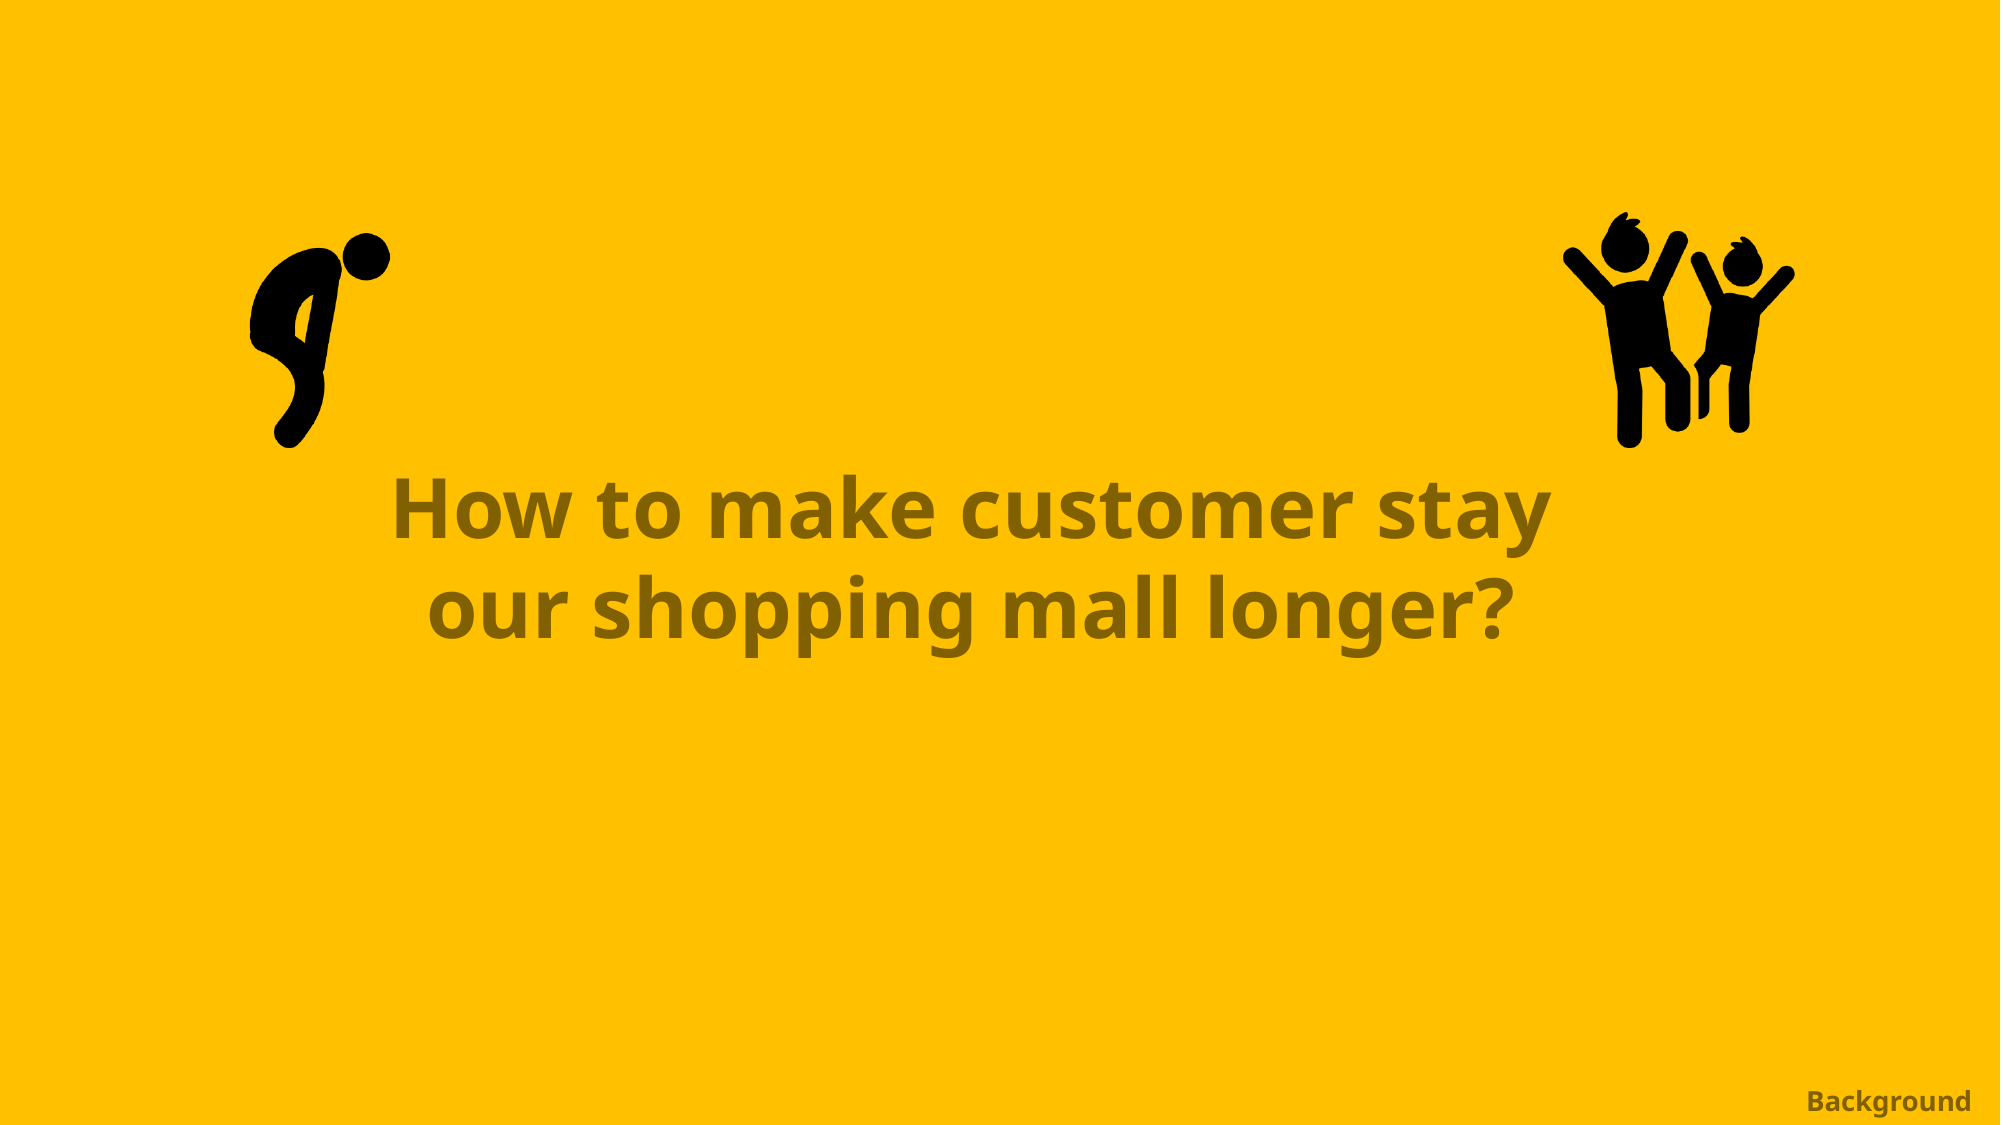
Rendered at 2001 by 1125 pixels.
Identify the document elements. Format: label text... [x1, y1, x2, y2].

picture [212, 233, 427, 448]
title Background [1778, 1027, 2000, 1125]
picture [1561, 212, 1796, 448]
text_box How to make customer stay our shopping mall longer? [263, 447, 1679, 663]
